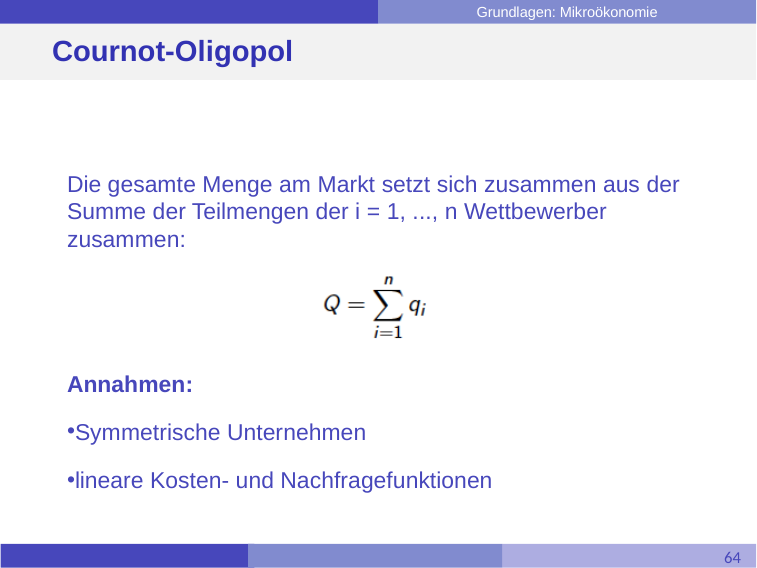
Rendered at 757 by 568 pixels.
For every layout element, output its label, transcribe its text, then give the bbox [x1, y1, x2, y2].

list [319, 271, 437, 347]
title Cournot-Oligopol [52, 36, 705, 69]
list Die gesamte Menge am Markt setzt sich zusammen aus der Summe der Teilmengen der i = 1, ..., n Wettbewerber zusammen: Annahmen: Symmetrische Unternehmen lineare Kosten- und Nachfragefunktionen [52, 151, 705, 512]
text_box 64 [586, 546, 757, 568]
